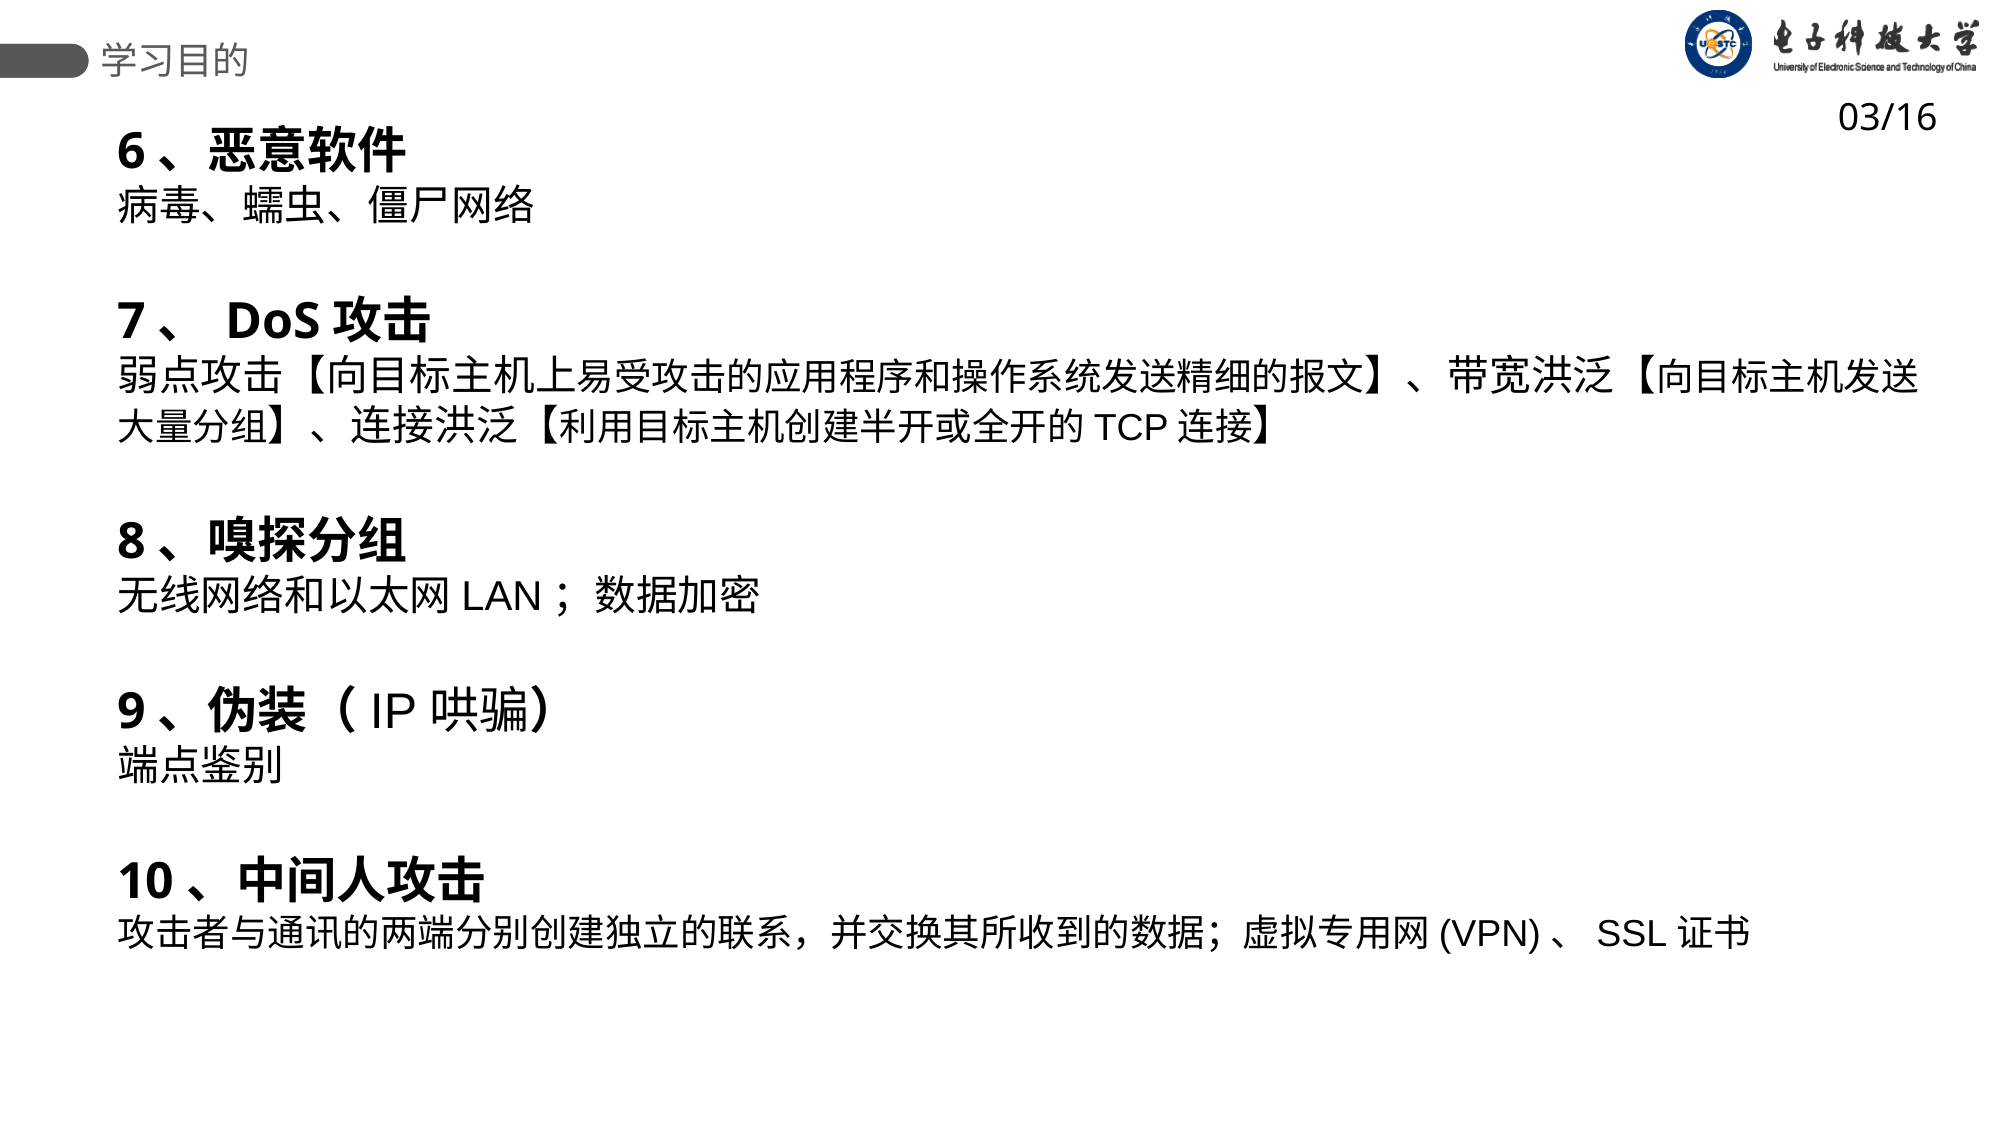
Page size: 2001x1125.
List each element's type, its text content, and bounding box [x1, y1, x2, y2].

text_box 学习目的 [100, 28, 450, 91]
picture [1685, 10, 1979, 78]
text_box 6、恶意软件 病毒、蠕虫、僵尸网络 7、 DoS攻击 弱点攻击【向目标主机上易受攻击的应用程序和操作系统发送精细的报文】、带宽洪泛【向目标主机发送大量分组】、连接洪泛【利用目标主机创建半开或全开的TCP连接】 8、嗅探分组 无线网络和以太网LAN；数据加密 9、伪装（IP哄骗） 端点鉴别 10、中间人攻击 攻击者与通讯的两端分别创建独立的联系，并交换其所收到的数据；虚拟专用网(VPN)、SSL证书 [102, 111, 1956, 962]
text_box 03/16 [1823, 85, 1953, 146]
